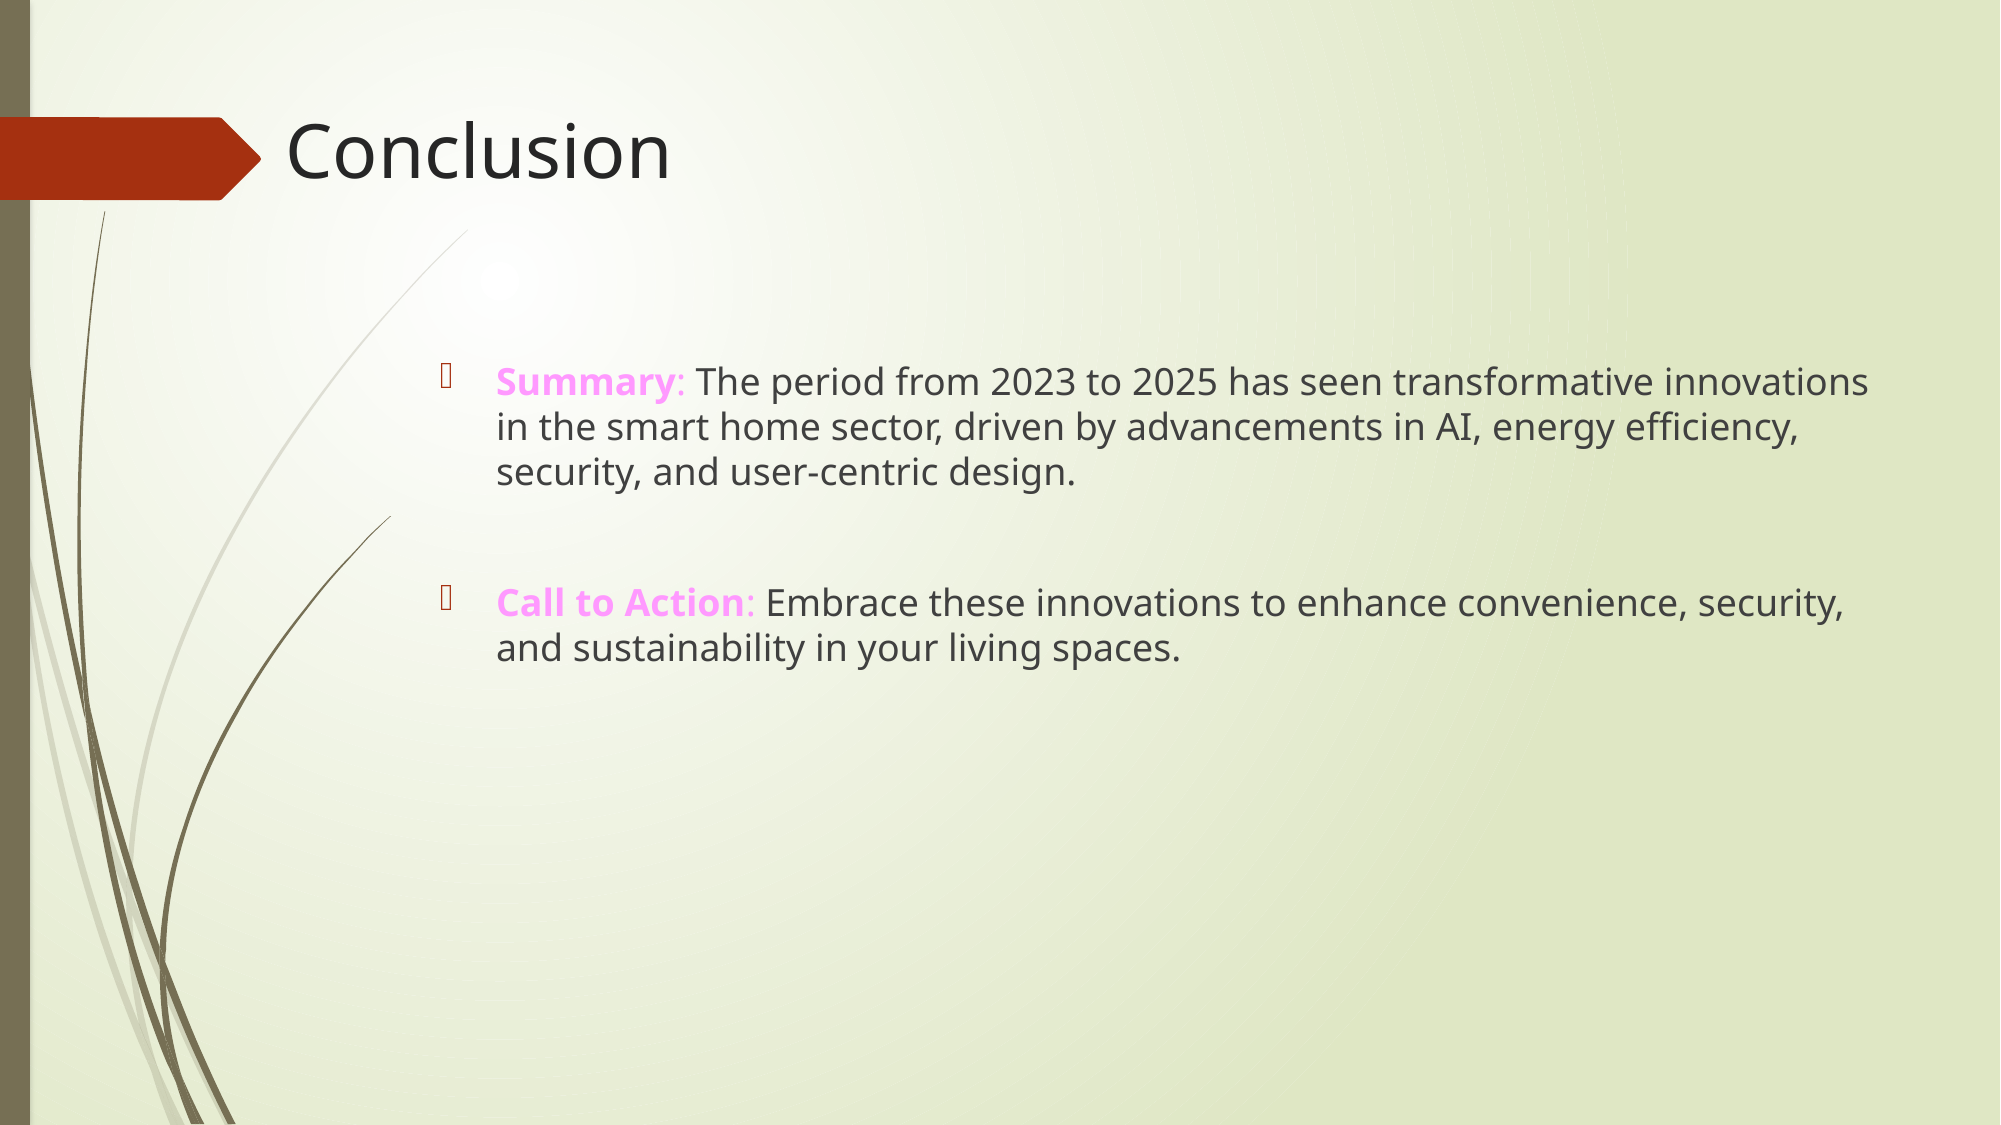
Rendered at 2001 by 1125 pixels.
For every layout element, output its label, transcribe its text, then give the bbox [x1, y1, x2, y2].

list Summary: The period from 2023 to 2025 has seen transformative innovations in the smart home sector, driven by advancements in AI, energy efficiency, security, and user-centric design. Call to Action: Embrace these innovations to enhance convenience, security, and sustainability in your living spaces. [424, 350, 1888, 970]
title Conclusion [270, 96, 1919, 326]
